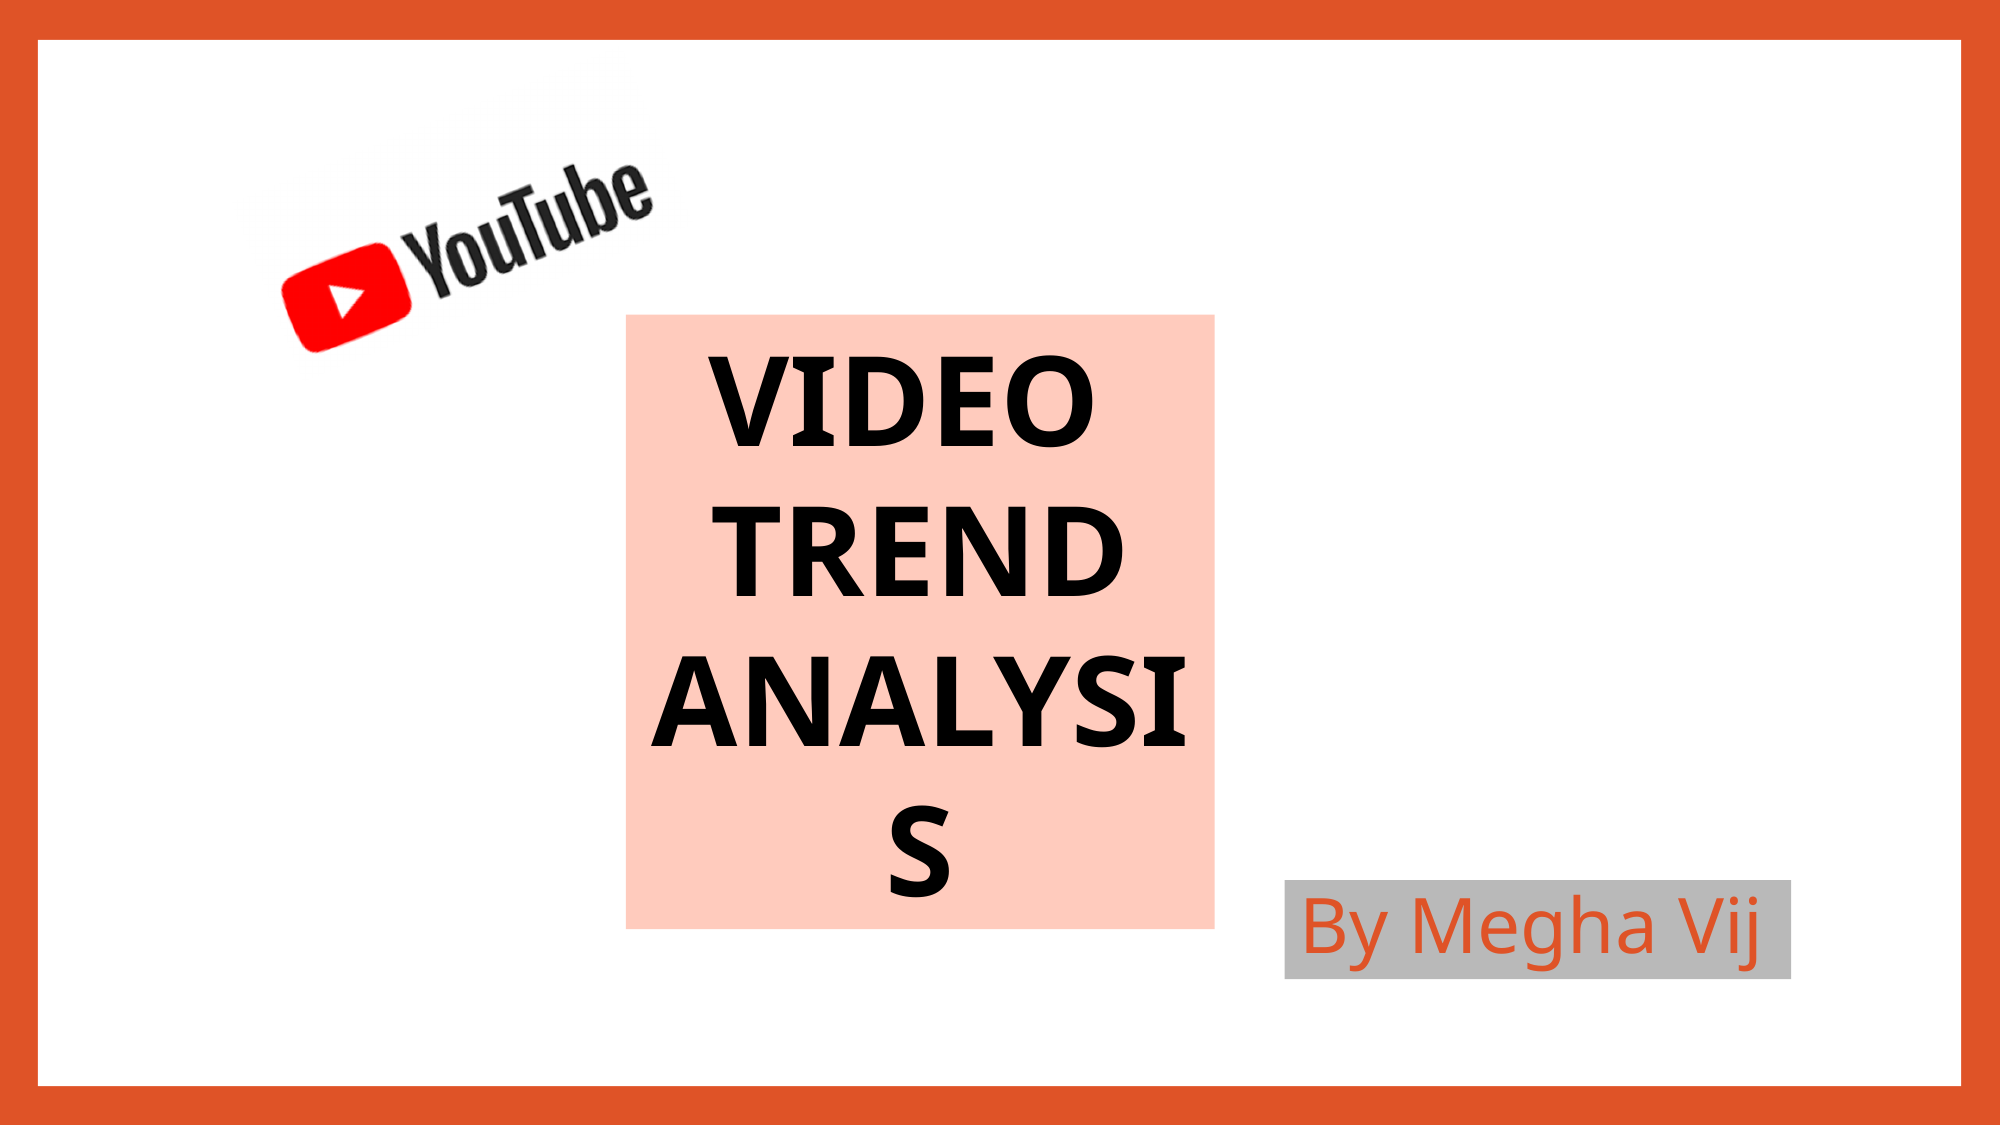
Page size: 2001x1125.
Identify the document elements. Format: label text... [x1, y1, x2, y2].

picture [233, 47, 693, 381]
text_box VIDEO TREND ANALYSIS [625, 314, 1215, 930]
subtitle By Megha Vij [1284, 880, 1792, 980]
